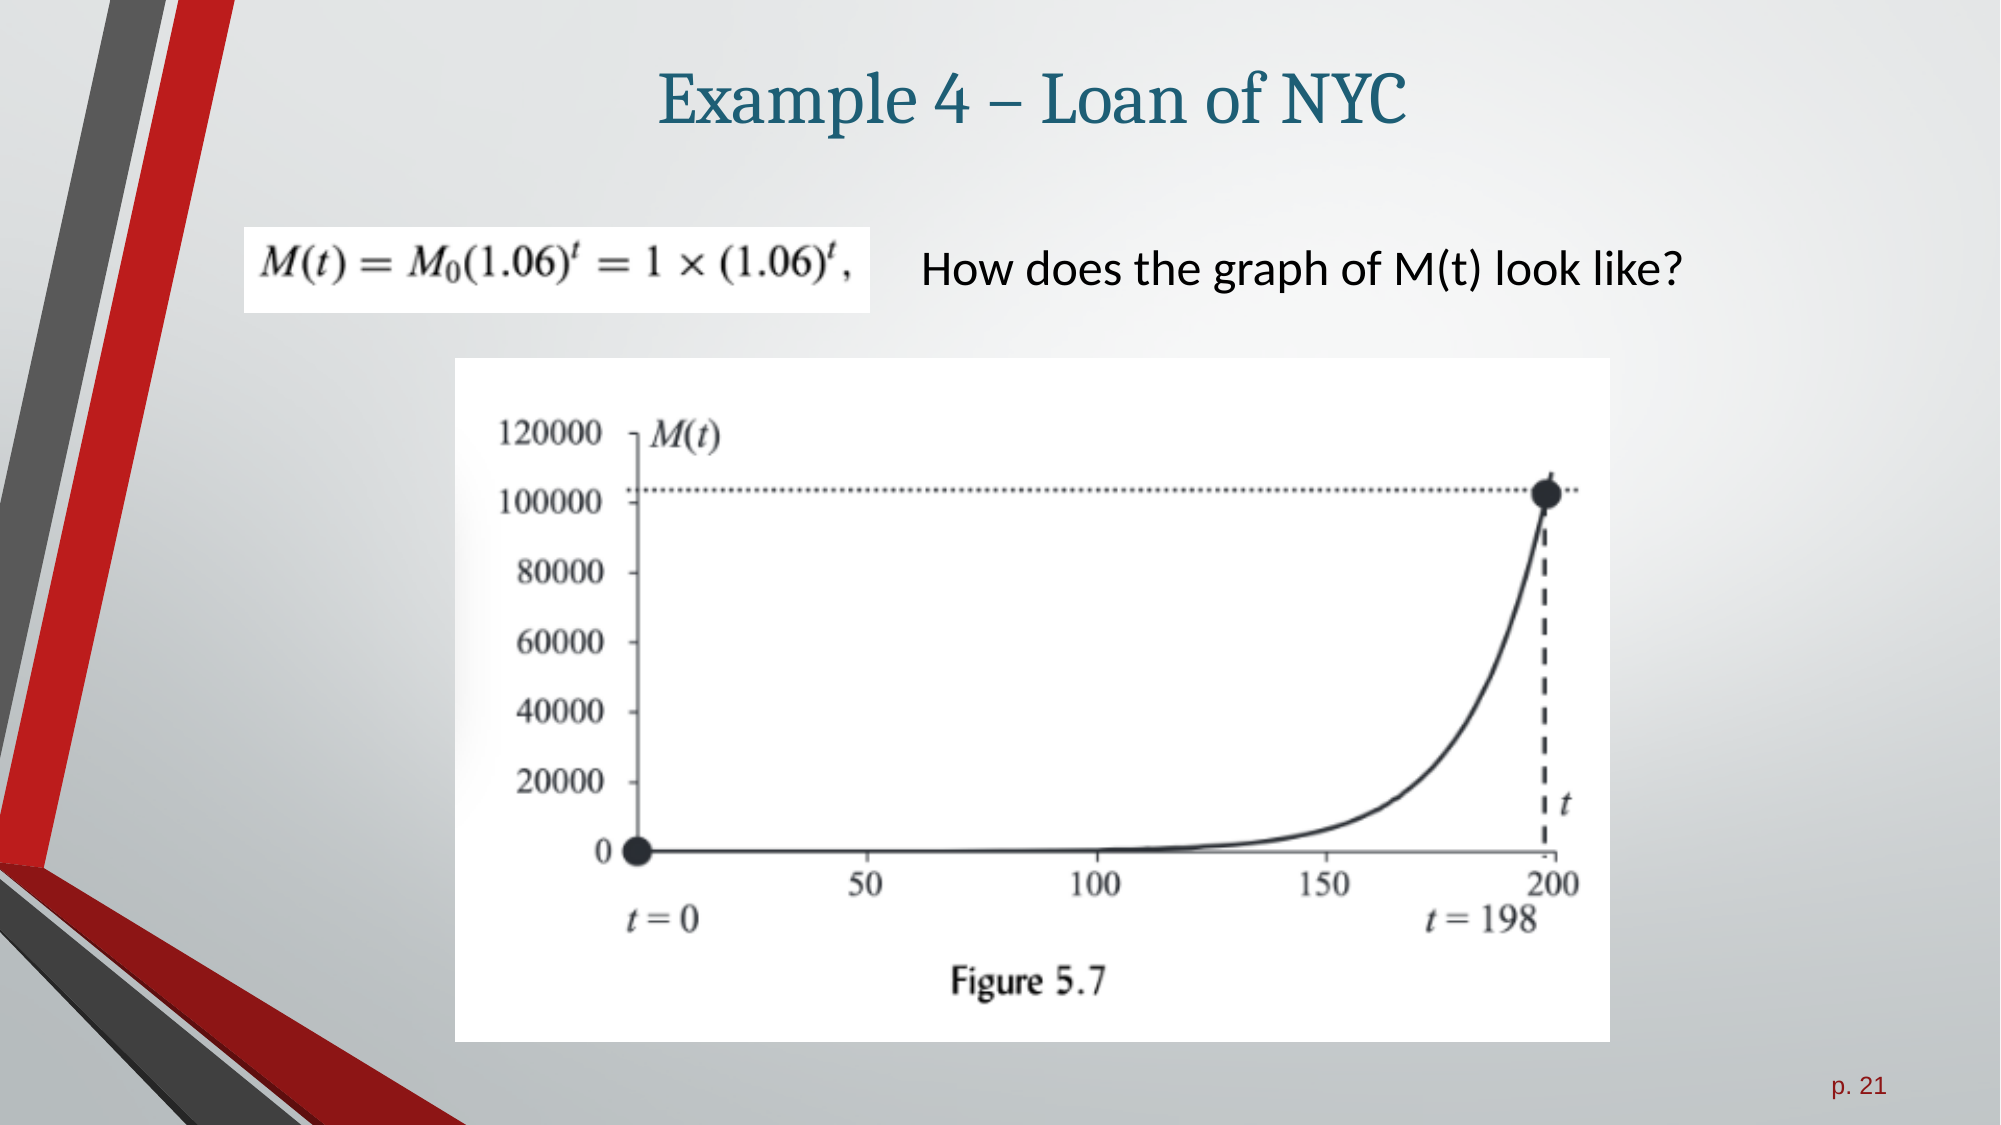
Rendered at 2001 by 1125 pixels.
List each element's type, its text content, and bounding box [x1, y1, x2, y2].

text_box How does the graph of M(t) look like? [906, 227, 2000, 303]
picture [244, 227, 870, 314]
picture [455, 358, 1611, 1043]
title Example 4 – Loan of NYC [190, 41, 1876, 147]
